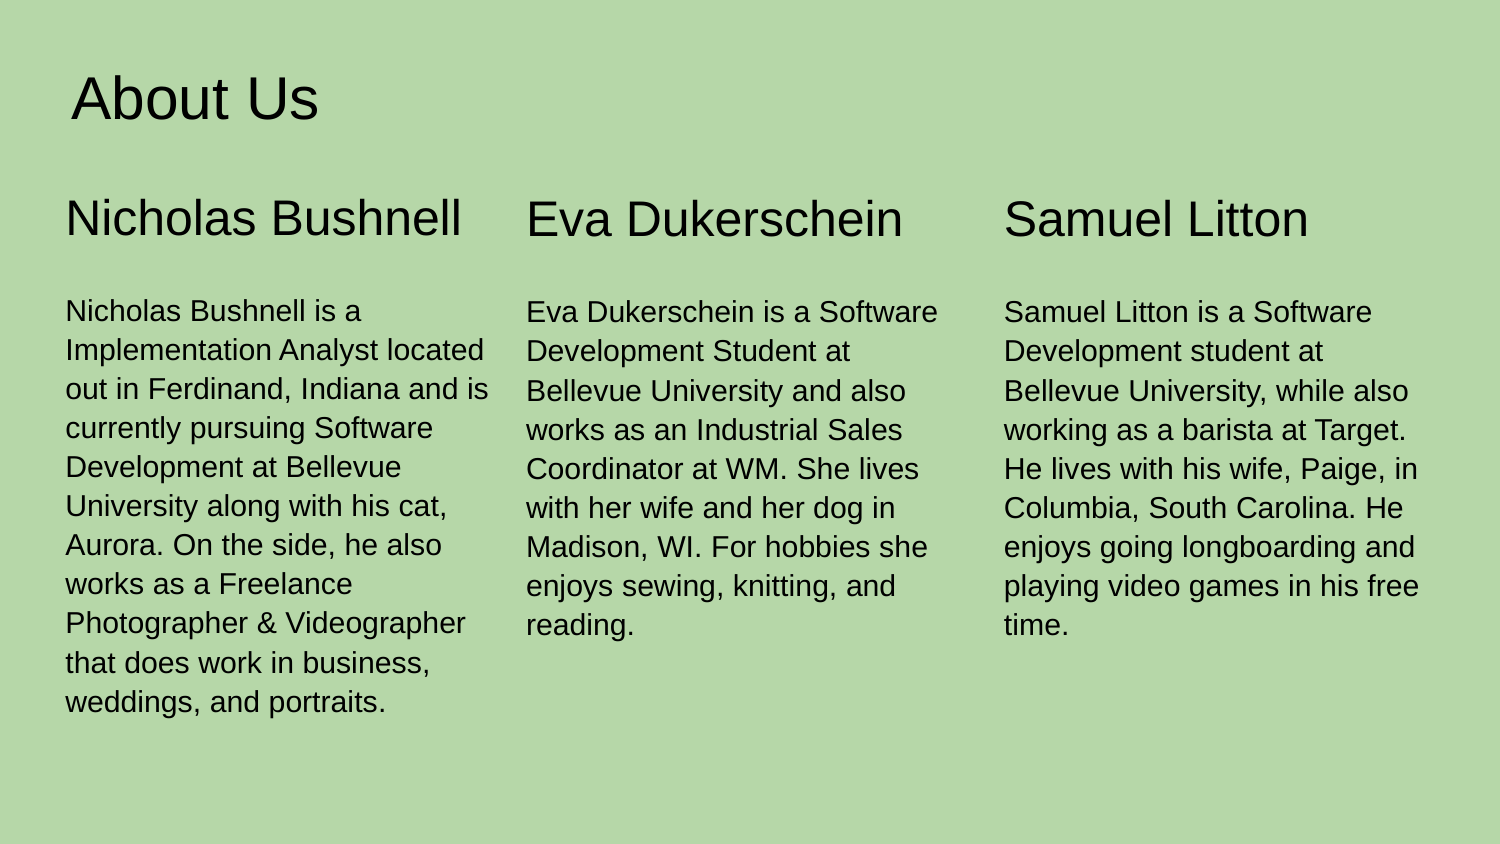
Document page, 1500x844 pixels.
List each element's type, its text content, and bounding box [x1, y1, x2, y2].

text_box About Us [56, 43, 1450, 168]
title Nicholas Bushnell [50, 136, 492, 261]
list Eva Dukerschein is a Software Development Student at Bellevue University and also works as an Industrial Sales Coordinator at WM. She lives with her wife and her dog in Madison, WI. For hobbies she enjoys sewing, knitting, and reading. [511, 275, 988, 797]
list Nicholas Bushnell is a Implementation Analyst located out in Ferdinand, Indiana and is currently pursuing Software Development at Bellevue University along with his cat, Aurora. On the side, he also works as a Freelance Photographer & Videographer that does work in business, weddings, and portraits. [50, 273, 512, 796]
title Samuel Litton [988, 168, 1450, 263]
title Eva Dukerschein [511, 168, 988, 263]
list Samuel Litton is a Software Development student at Bellevue University, while also working as a barista at Target. He lives with his wife, Paige, in Columbia, South Carolina. He enjoys going longboarding and playing video games in his free time. [988, 275, 1450, 797]
